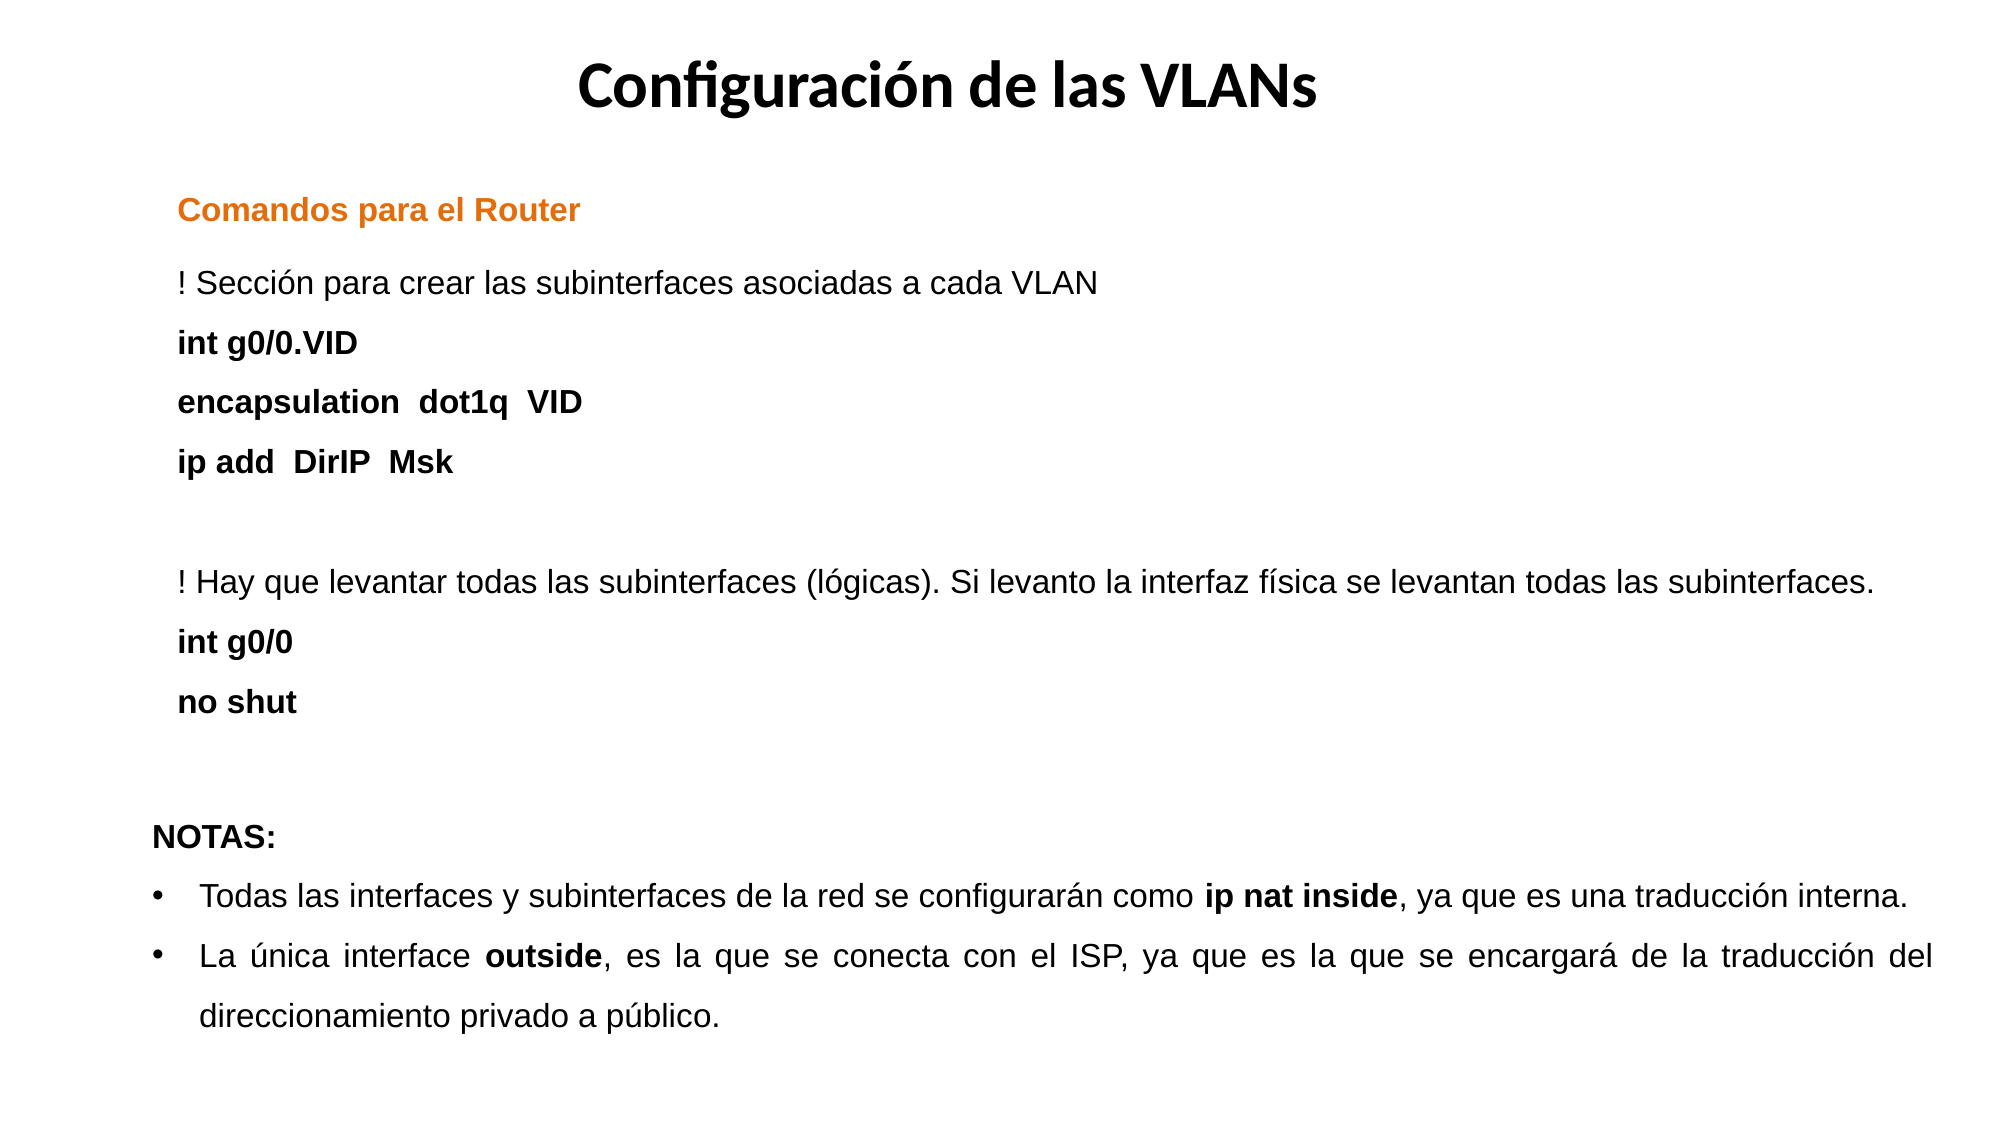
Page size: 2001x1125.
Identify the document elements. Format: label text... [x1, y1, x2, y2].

text_box Configuración de las VLANs [576, 40, 1424, 121]
text_box Comandos para el Router ! Sección para crear las subinterfaces asociadas a cada VLAN int g0/0.VID encapsulation dot1q VID ip add DirIP Msk ! Hay que levantar todas las subinterfaces (lógicas). Si levanto la interfaz física se levantan todas las subinterfaces. int g0/0 no shut [162, 161, 1900, 787]
text_box NOTAS: Todas las interfaces y subinterfaces de la red se configurarán como ip nat inside, ya que es una traducción interna. La única interface outside, es la que se conecta con el ISP, ya que es la que se encargará de la traducción del direccionamiento privado a público. [137, 787, 1950, 1042]
